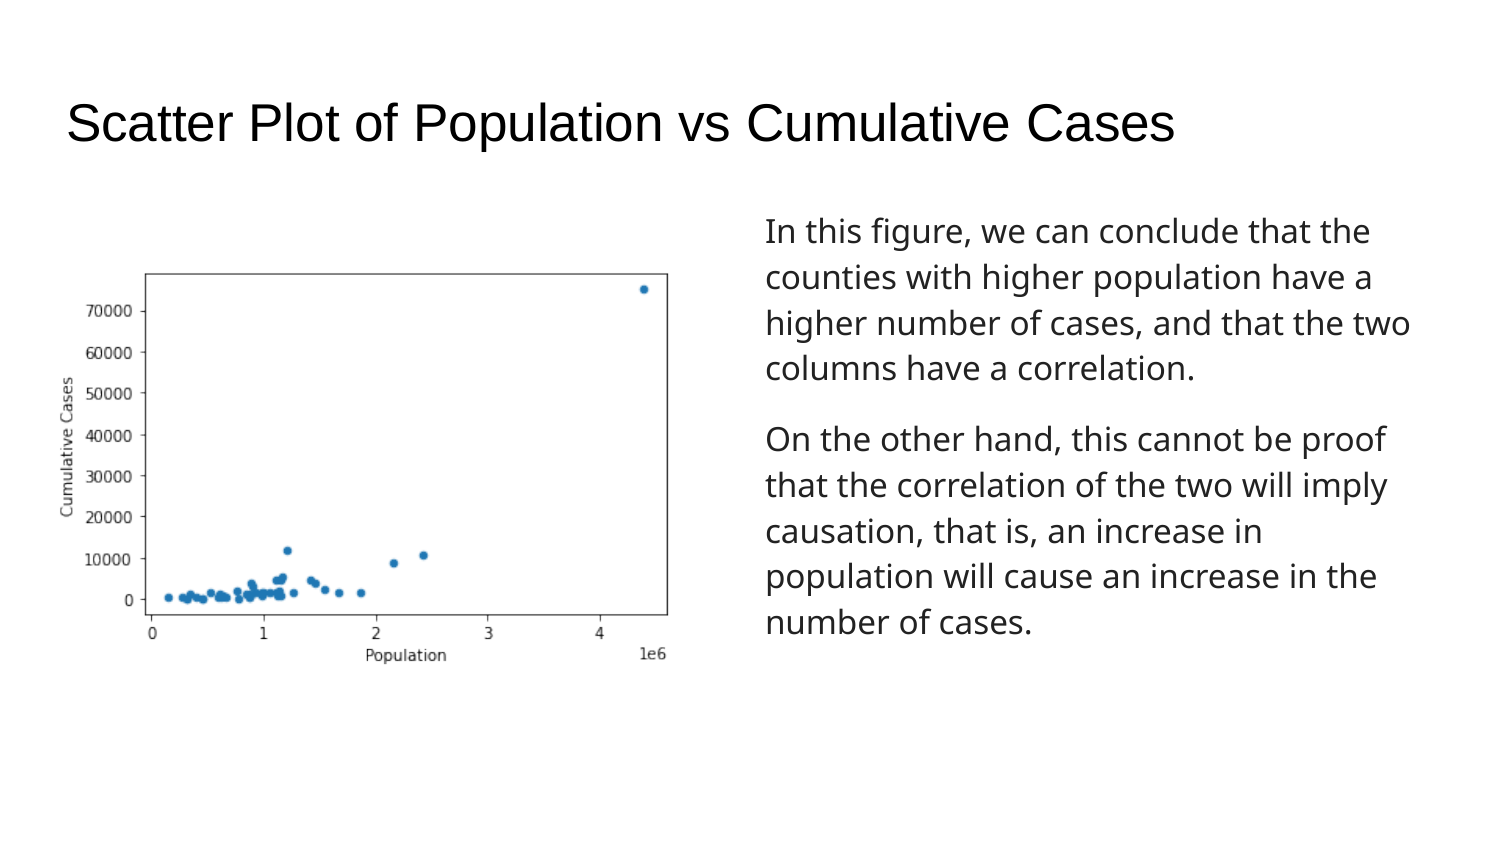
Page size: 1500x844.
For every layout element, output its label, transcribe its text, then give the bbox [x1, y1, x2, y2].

list In this figure, we can conclude that the counties with higher population have a higher number of cases, and that the two columns have a correlation. On the other hand, this cannot be proof that the correlation of the two will imply causation, that is, an increase in population will cause an increase in the number of cases. [750, 189, 1449, 750]
title Scatter Plot of Population vs Cumulative Cases [51, 72, 1449, 167]
picture [50, 264, 678, 675]
